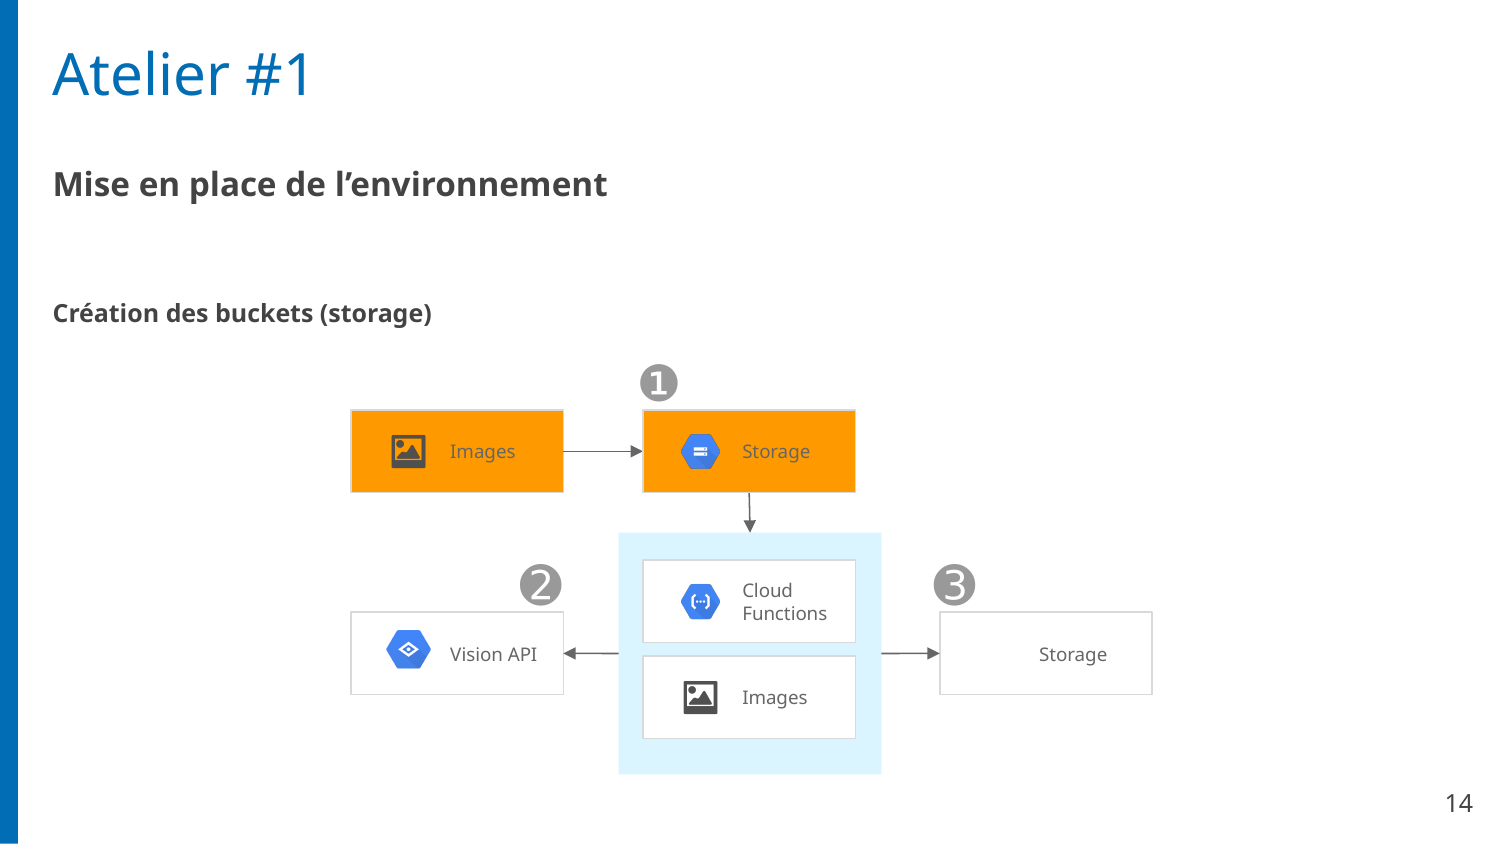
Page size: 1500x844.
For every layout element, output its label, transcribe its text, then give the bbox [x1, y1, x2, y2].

picture [386, 630, 431, 670]
text_box Création des buckets (storage) [37, 277, 1463, 343]
text_box Images [642, 655, 856, 739]
text_box Images [350, 410, 564, 493]
text_box ❶ [621, 340, 689, 423]
text_box Storage [939, 612, 1153, 695]
text_box ➌ [918, 538, 986, 621]
text_box [0, 0, 18, 844]
text_box Cloud Functions [642, 560, 856, 643]
picture [681, 677, 720, 717]
slide_number 14 [1398, 772, 1488, 837]
title Atelier #1 [37, 22, 1463, 120]
text_box [618, 532, 882, 775]
text_box ➋ [505, 538, 572, 621]
text_box Storage [642, 410, 856, 493]
text_box Vision API [350, 612, 564, 695]
picture [681, 432, 720, 471]
picture [389, 432, 428, 471]
list Mise en place de l’environnement [37, 142, 1463, 277]
picture [681, 582, 720, 621]
